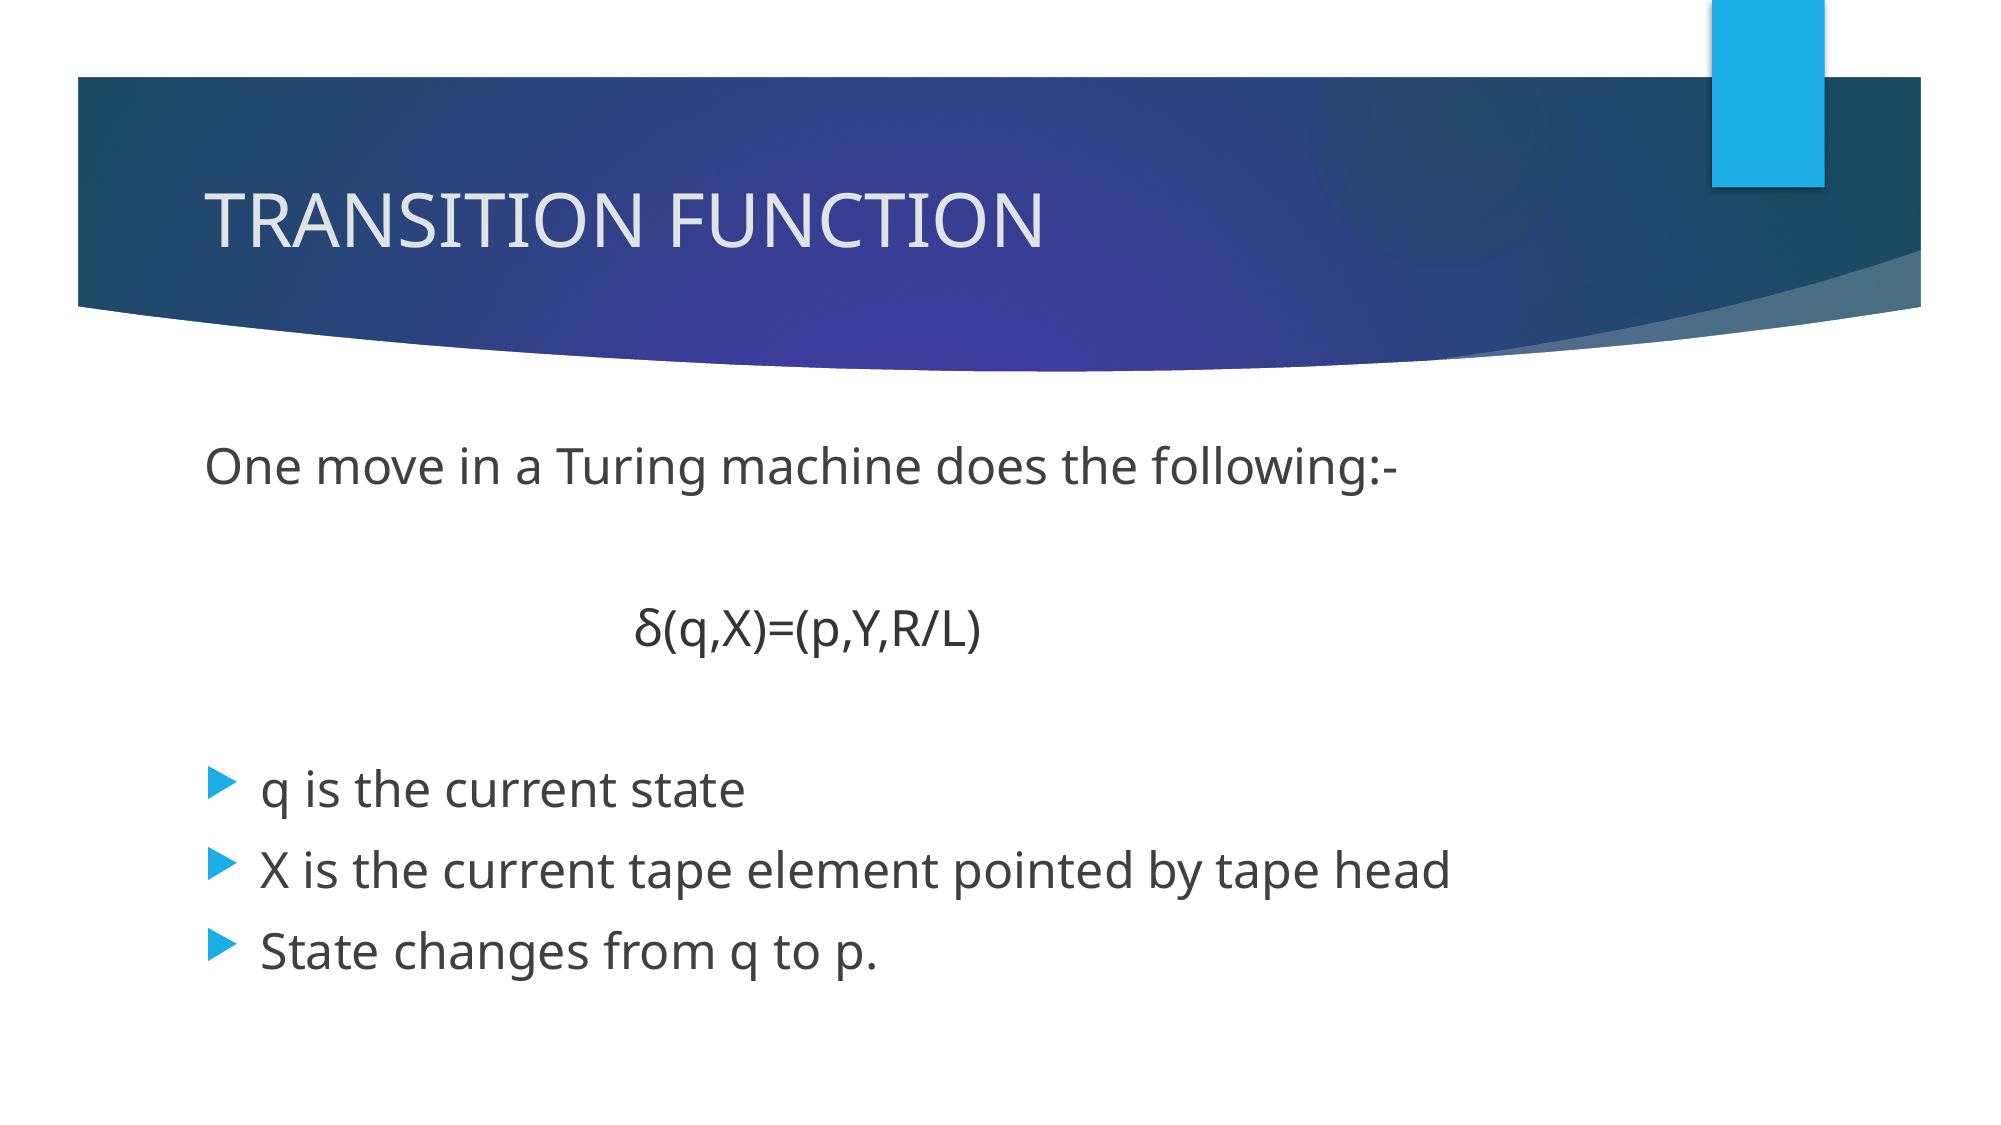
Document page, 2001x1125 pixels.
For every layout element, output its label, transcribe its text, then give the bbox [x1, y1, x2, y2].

list One move in a Turing machine does the following:- δ(q,X)=(p,Y,R/L) q is the current state X is the current tape element pointed by tape head State changes from q to p. [189, 427, 1638, 988]
title TRANSITION FUNCTION [189, 159, 1627, 276]
